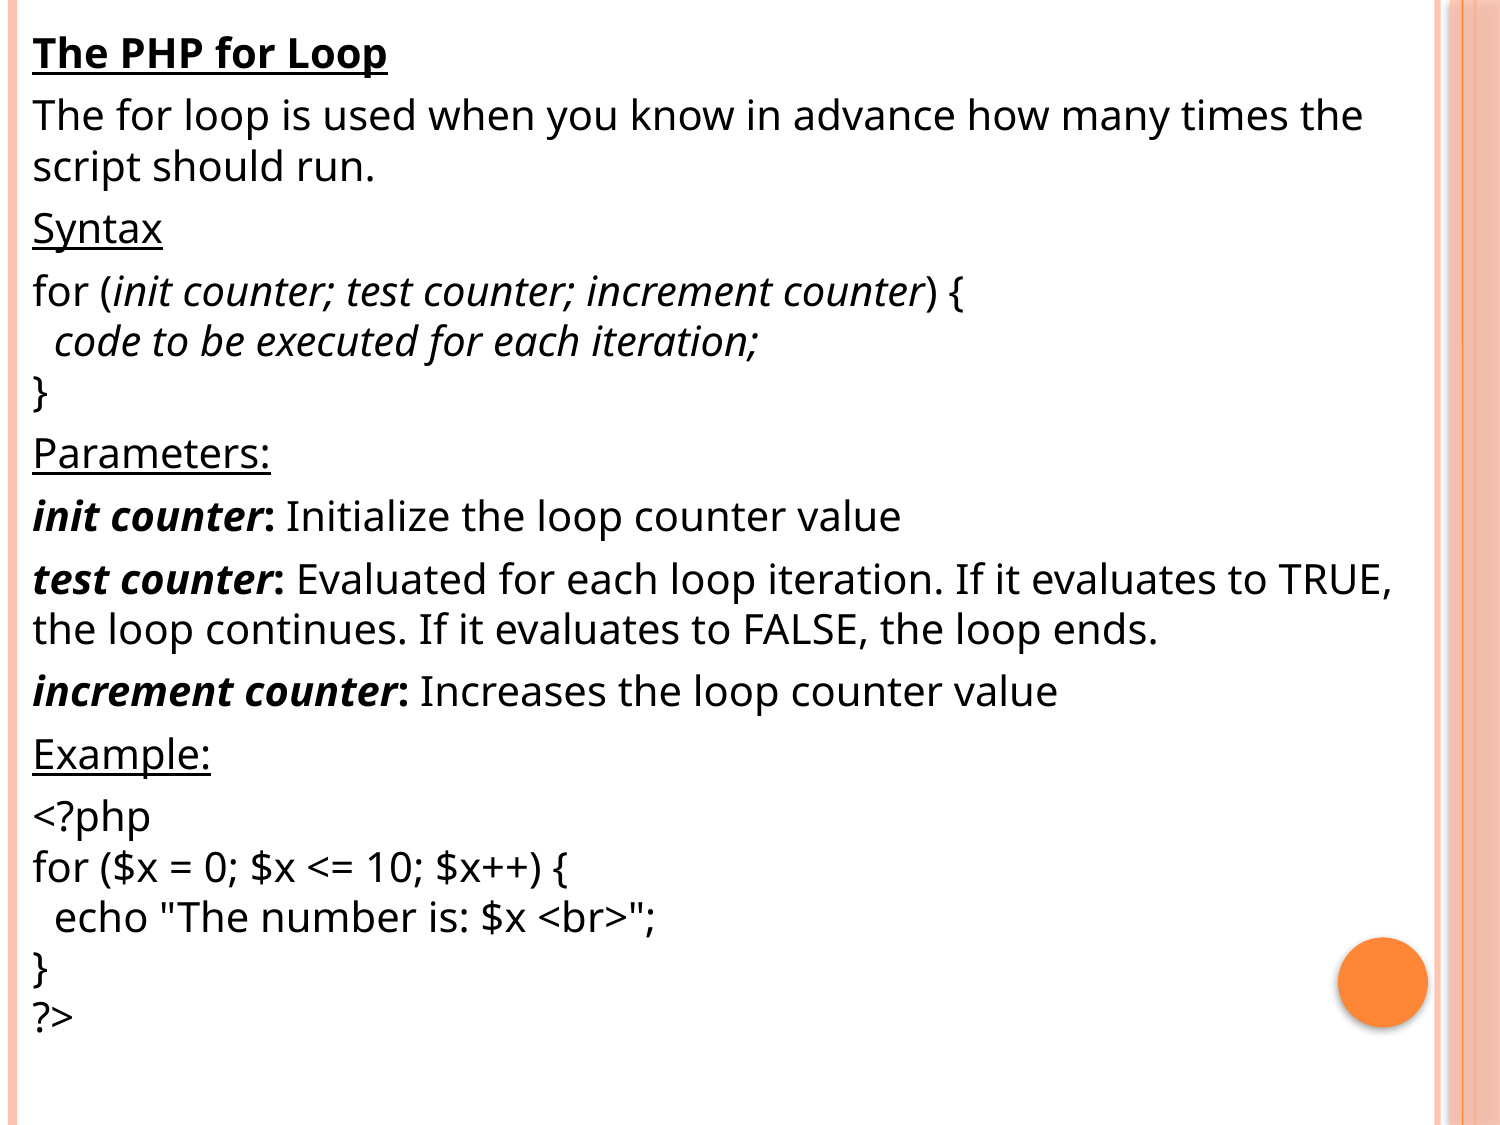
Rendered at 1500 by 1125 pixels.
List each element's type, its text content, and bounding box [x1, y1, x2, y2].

list The PHP for Loop The for loop is used when you know in advance how many times the script should run. Syntax for (init counter; test counter; increment counter) { code to be executed for each iteration; } Parameters: init counter: Initialize the loop counter value test counter: Evaluated for each loop iteration. If it evaluates to TRUE, the loop continues. If it evaluates to FALSE, the loop ends. increment counter: Increases the loop counter value Example: <?php for ($x = 0; $x <= 10; $x++) { echo "The number is: $x <br>"; } ?> [17, 19, 1483, 1094]
